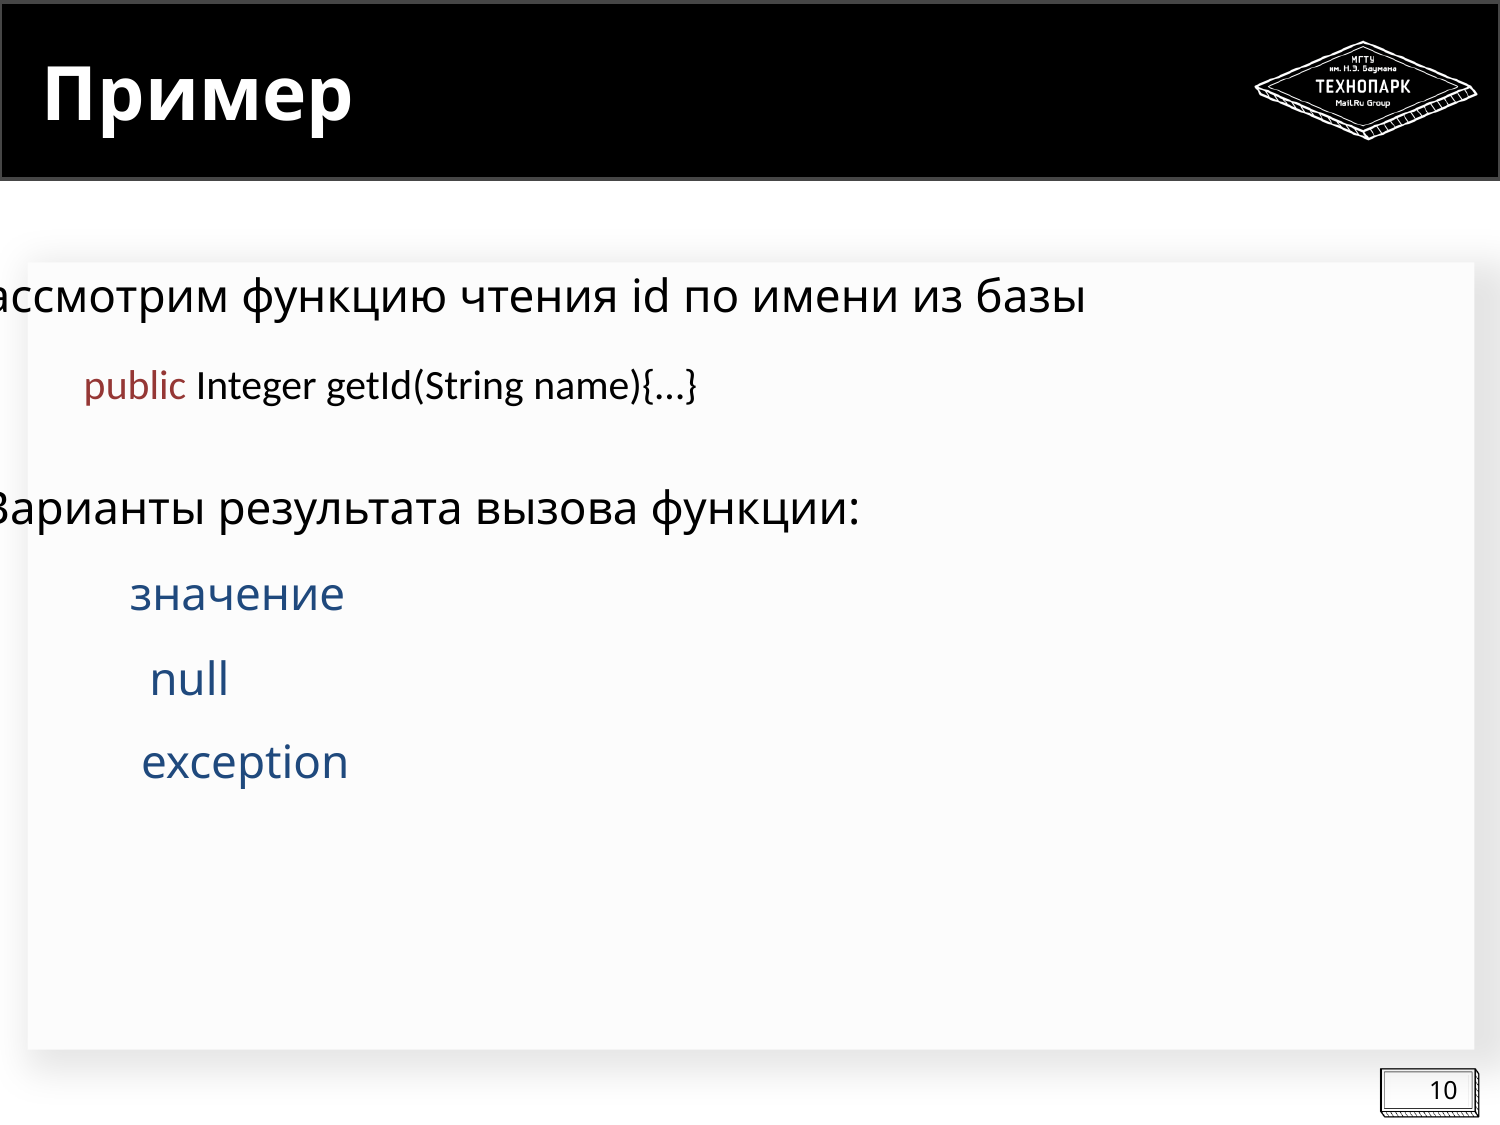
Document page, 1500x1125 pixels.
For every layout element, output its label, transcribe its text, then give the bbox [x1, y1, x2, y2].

text_box [25, 260, 1476, 1052]
picture [1250, 19, 1492, 162]
text_box значение [115, 557, 361, 627]
text_box null [134, 642, 245, 712]
slide_number 10 [1130, 1069, 1473, 1114]
text_box Рассмотрим функцию чтения id по имени из базы [0, 259, 1102, 329]
title Пример [26, 15, 1250, 166]
picture [1366, 1060, 1495, 1125]
text_box exception [126, 724, 365, 795]
text_box Варианты результата вызова функции: [0, 471, 876, 542]
text_box public Integer getId(String name){…} [69, 350, 713, 415]
